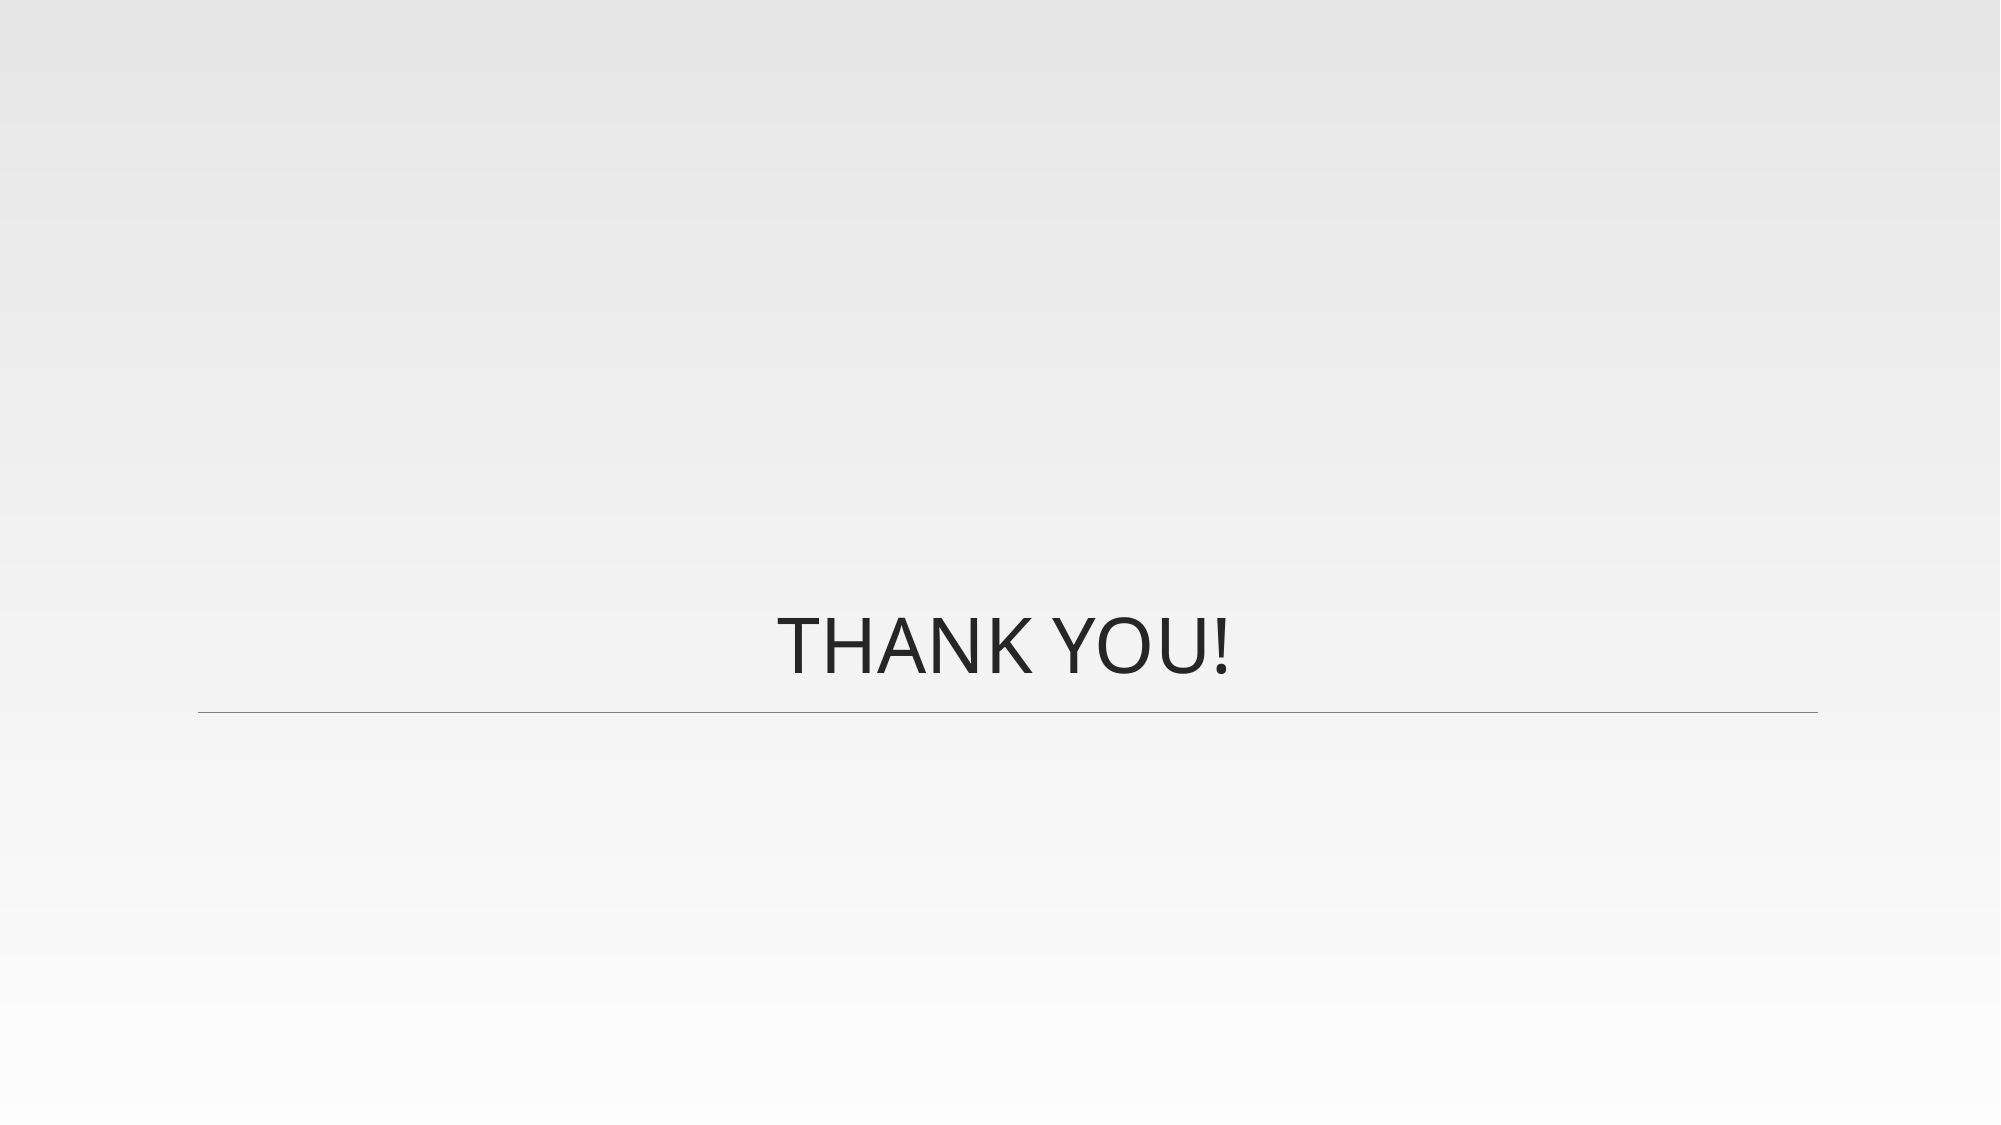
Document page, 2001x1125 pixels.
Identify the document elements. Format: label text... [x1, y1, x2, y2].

title THANK YOU! [180, 112, 1830, 697]
